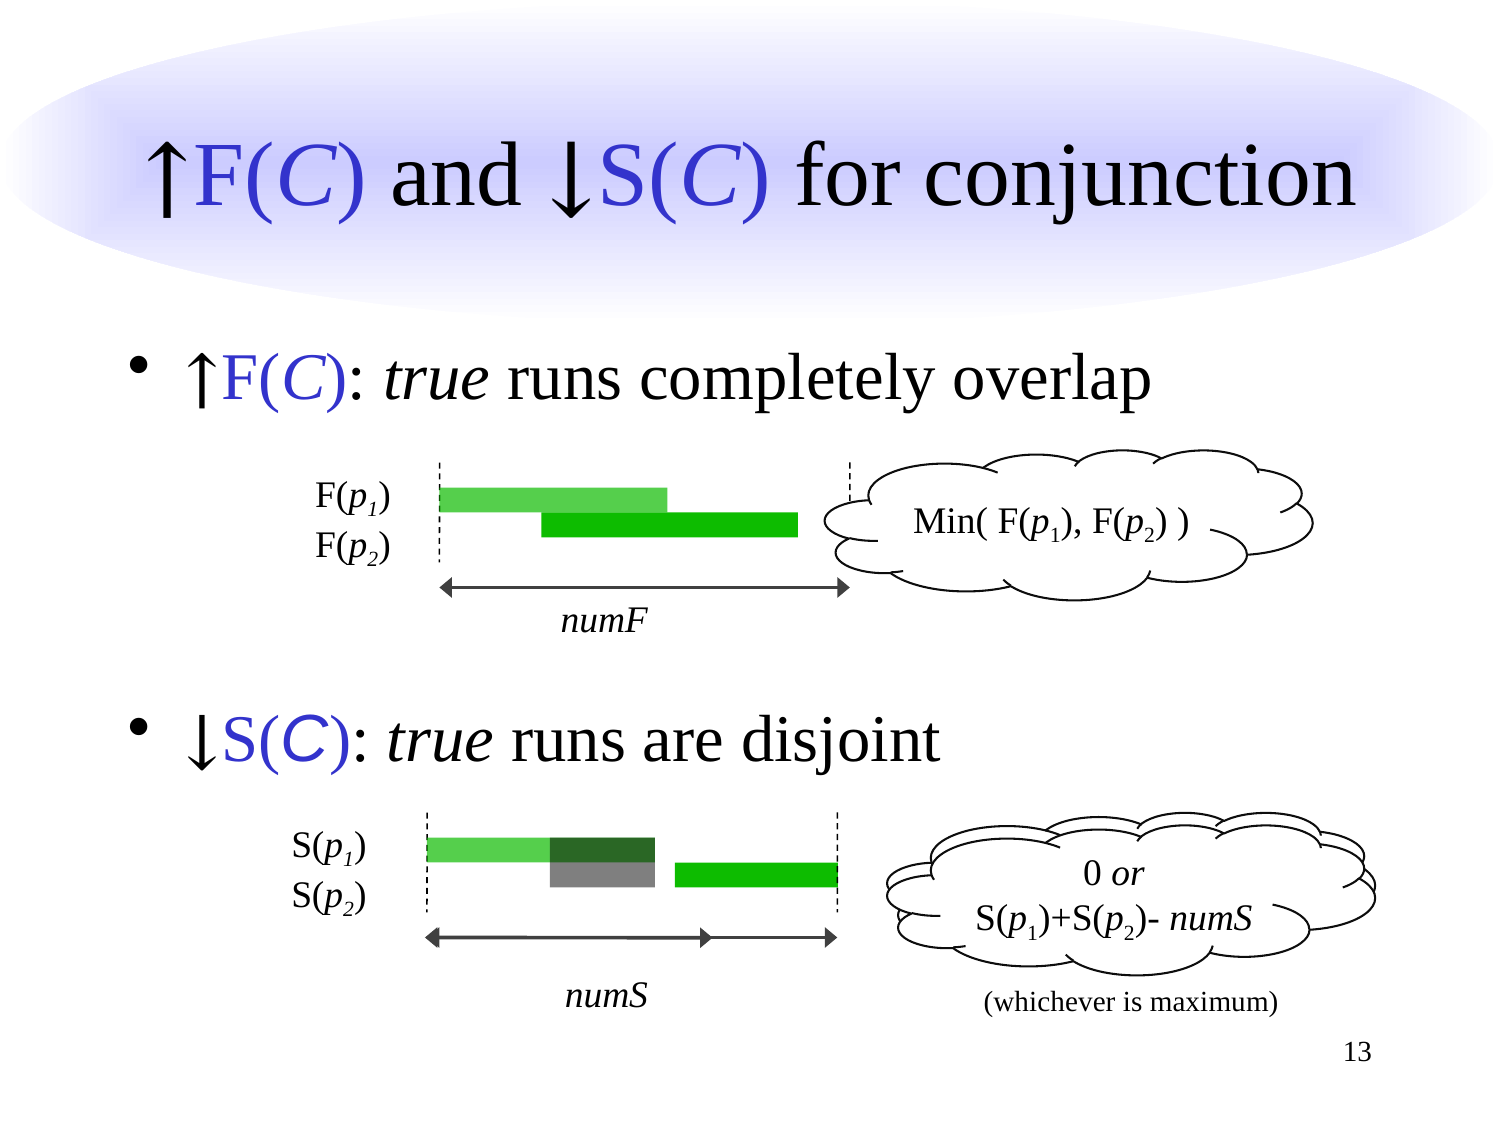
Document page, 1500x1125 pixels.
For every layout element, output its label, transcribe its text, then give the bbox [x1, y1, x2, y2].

text_box (whichever is maximum) [949, 974, 1313, 1060]
text_box 0 [895, 911, 904, 921]
text_box F(p2) [300, 512, 406, 579]
text_box 0 [1364, 868, 1378, 892]
text_box [548, 835, 657, 890]
text_box F(p1) [300, 462, 406, 512]
text_box [437, 485, 669, 515]
text_box 0 [884, 810, 1367, 889]
list ↑F(C): true runs completely overlap [112, 324, 1388, 651]
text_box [674, 812, 839, 913]
text_box Min( F(p1), F(p2) ) [822, 448, 1315, 603]
text_box 0 or S(p1)+S(p2)- numS [884, 823, 1378, 974]
text_box [539, 510, 800, 539]
text_box numF [545, 596, 713, 648]
text_box ↓S(C): true runs are disjoint [112, 687, 1388, 1000]
title ↑F(C) and ↓S(C) for conjunction [112, 74, 1388, 263]
text_box S(p1) [276, 812, 382, 862]
text_box numS [549, 962, 718, 1023]
text_box [425, 835, 548, 865]
text_box S(p2) [276, 862, 382, 929]
slide_number 13 [1074, 1024, 1388, 1101]
